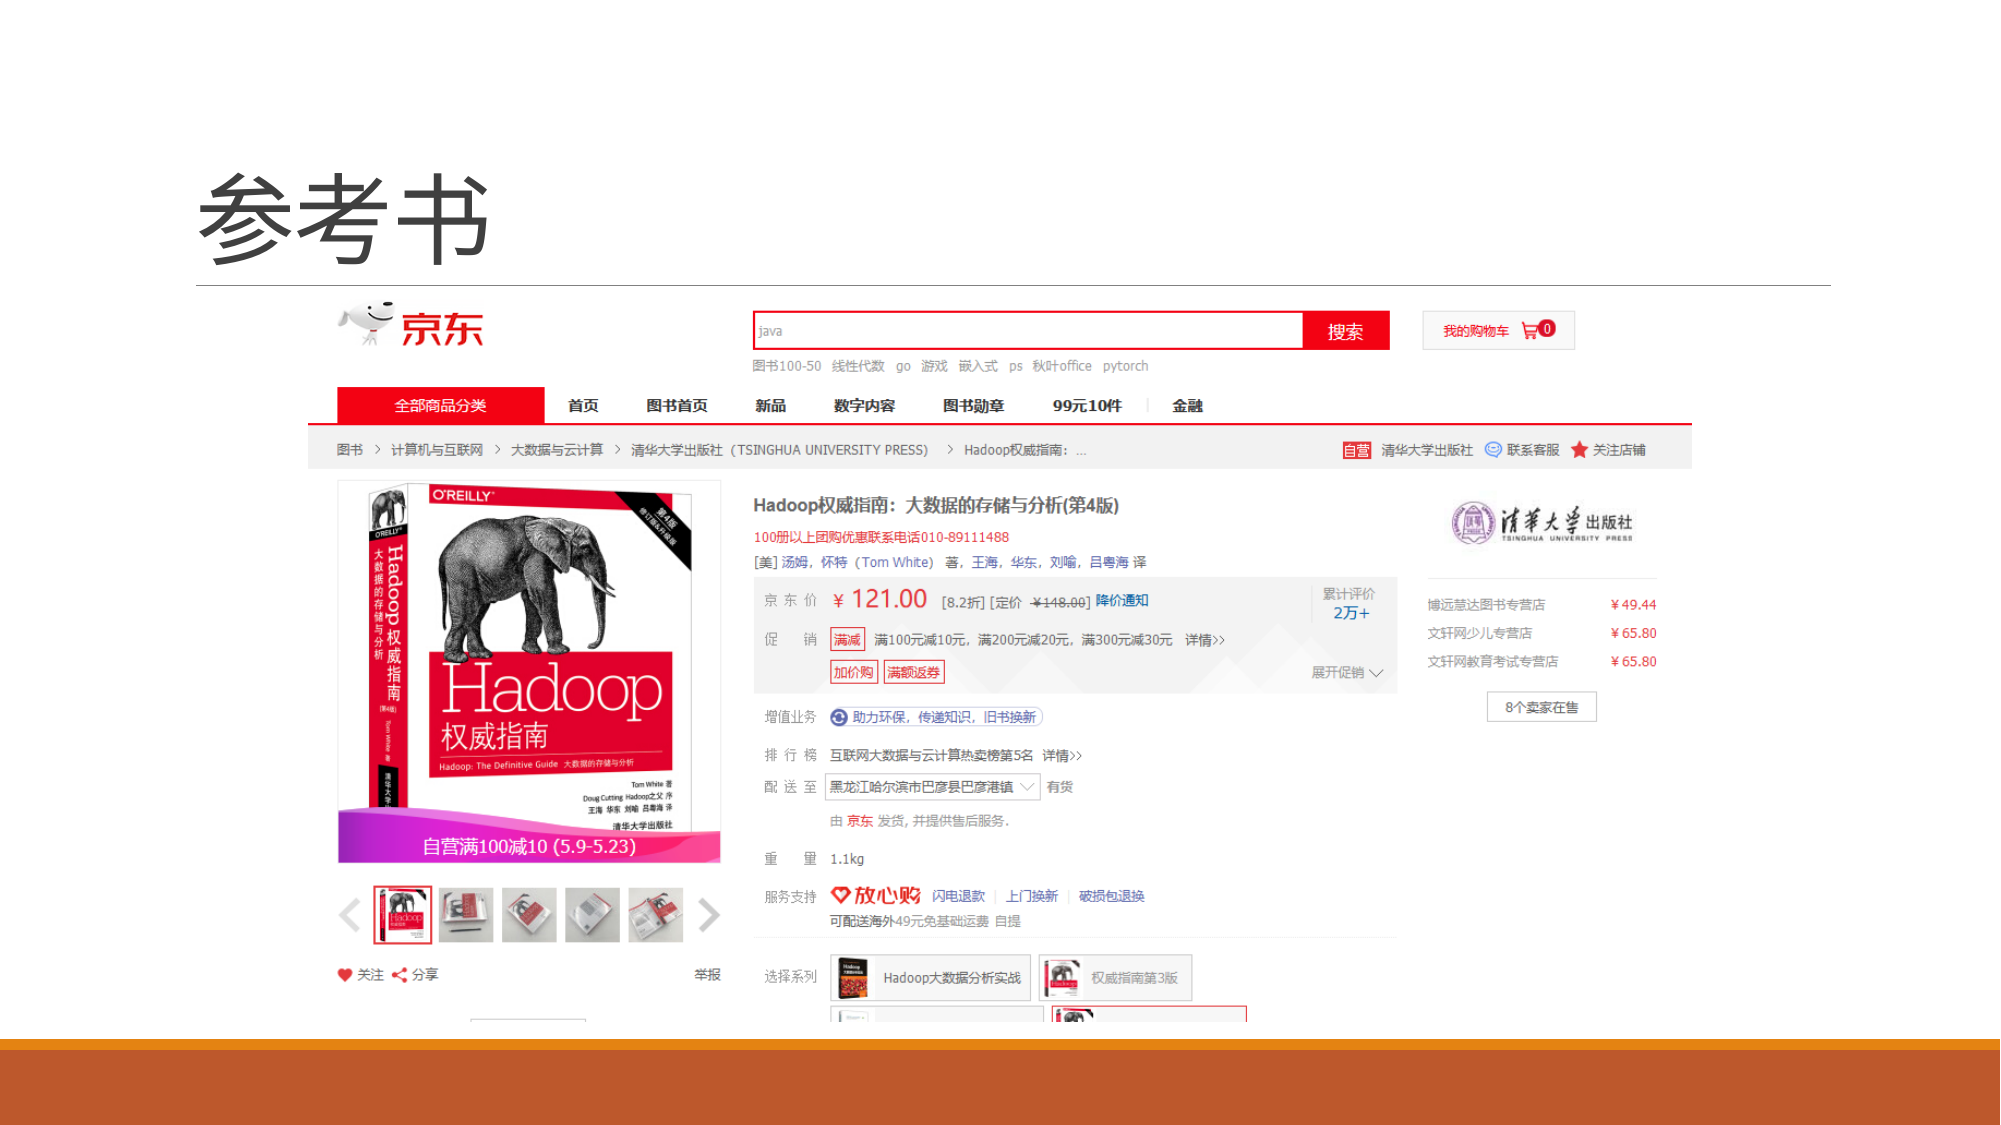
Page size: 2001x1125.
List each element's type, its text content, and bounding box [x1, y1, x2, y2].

title 参考书 [180, 47, 1830, 285]
picture [308, 289, 1692, 1022]
